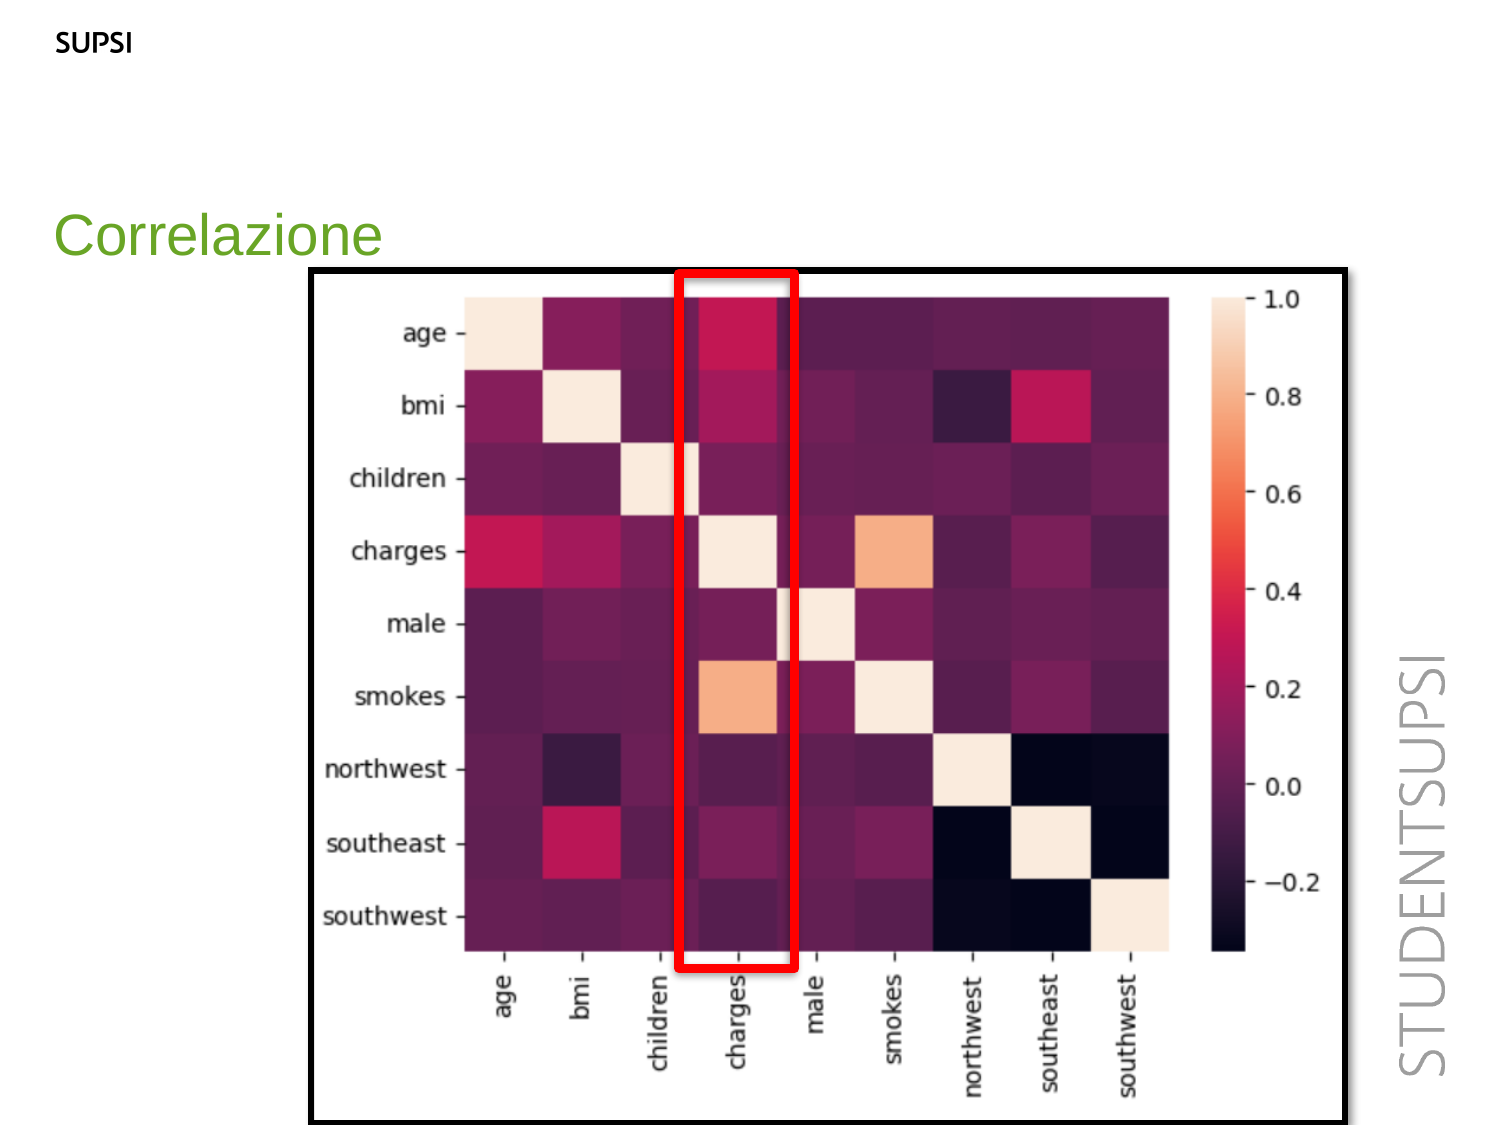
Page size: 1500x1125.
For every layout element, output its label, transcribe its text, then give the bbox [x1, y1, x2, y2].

picture [1399, 657, 1445, 1076]
picture [314, 273, 1343, 1120]
list Correlazione [53, 197, 1341, 350]
picture [56, 30, 134, 53]
